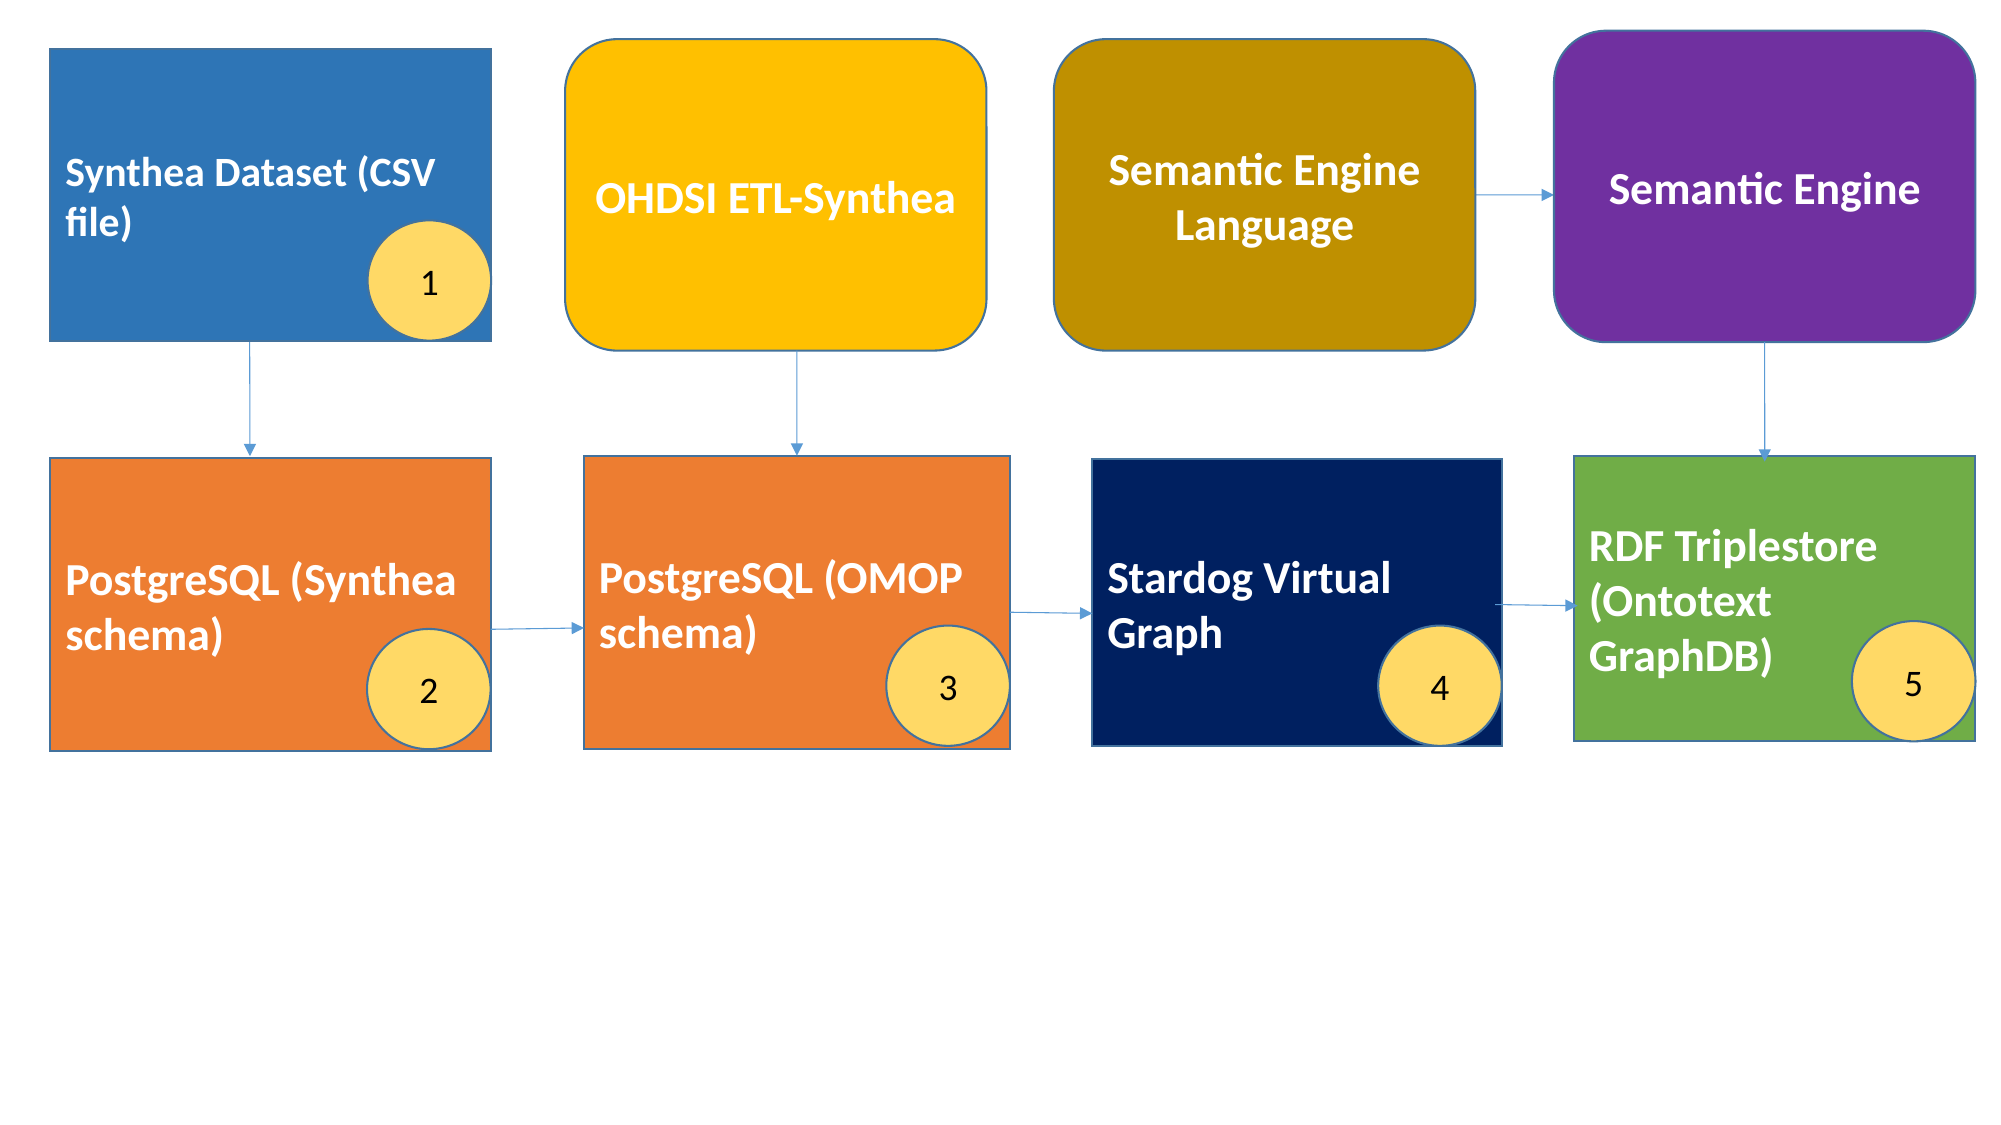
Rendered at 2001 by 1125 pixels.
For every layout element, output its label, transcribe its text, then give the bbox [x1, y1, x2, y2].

text_box 3 [885, 624, 1011, 747]
text_box Semantic Engine Language [1052, 38, 1477, 352]
text_box OHDSI ETL-Synthea [564, 38, 988, 352]
text_box Synthea Dataset (CSV file) [49, 48, 492, 342]
text_box Stardog Virtual Graph [1091, 458, 1503, 747]
text_box 2 [365, 627, 492, 751]
text_box PostgreSQL (Synthea schema) [49, 457, 492, 752]
text_box 4 [1377, 624, 1503, 747]
text_box RDF Triplestore (Ontotext GraphDB) [1573, 455, 1976, 742]
text_box 5 [1850, 620, 1977, 743]
text_box PostgreSQL (OMOP schema) [583, 455, 1011, 750]
text_box 1 [366, 219, 493, 342]
text_box Semantic Engine [1552, 29, 1977, 344]
